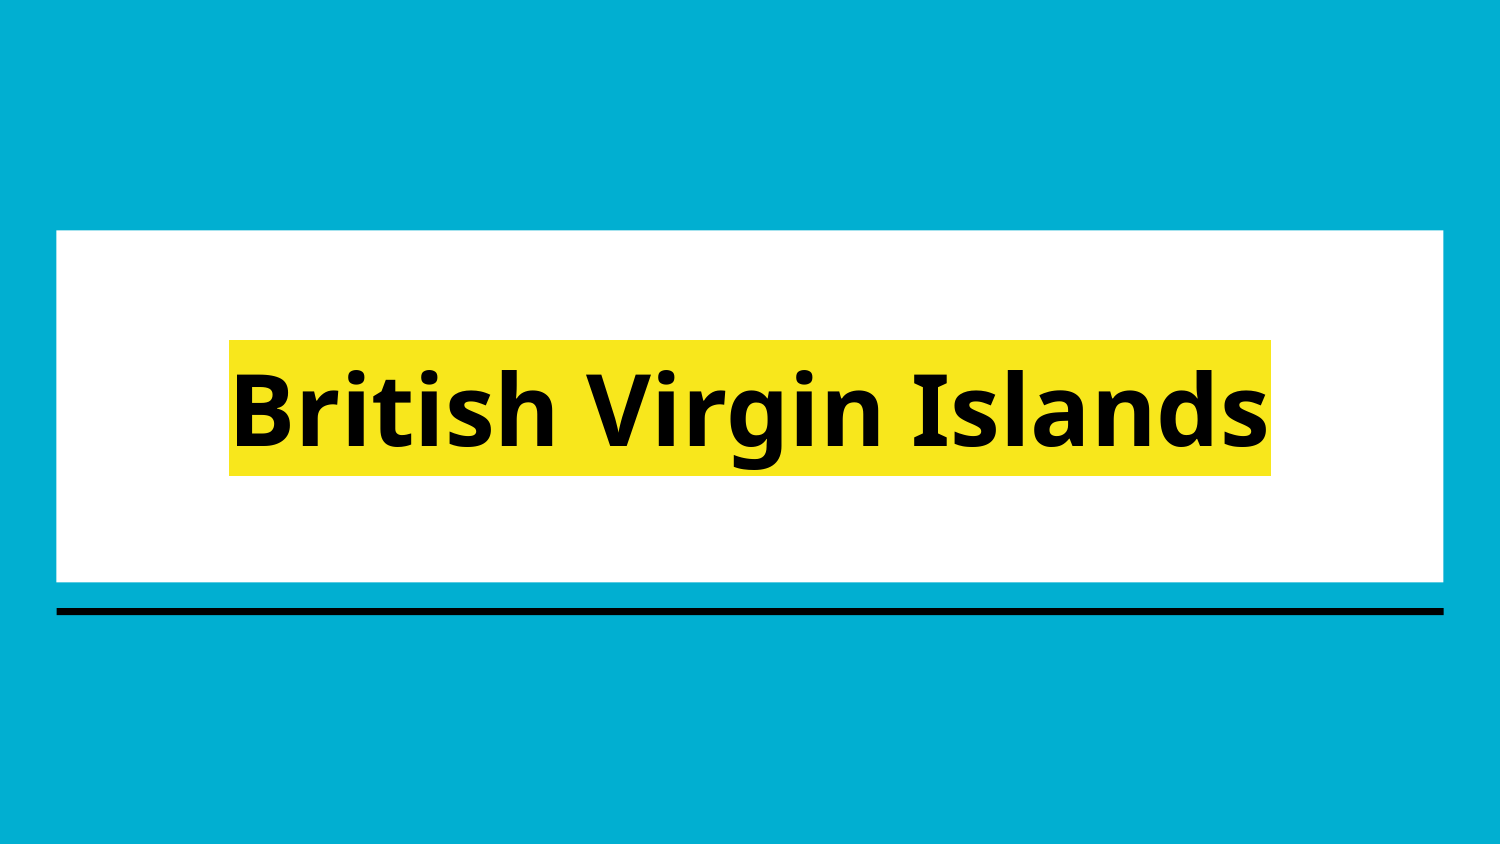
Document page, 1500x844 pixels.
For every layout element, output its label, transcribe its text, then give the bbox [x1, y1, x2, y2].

title British Virgin Islands [56, 230, 1444, 583]
